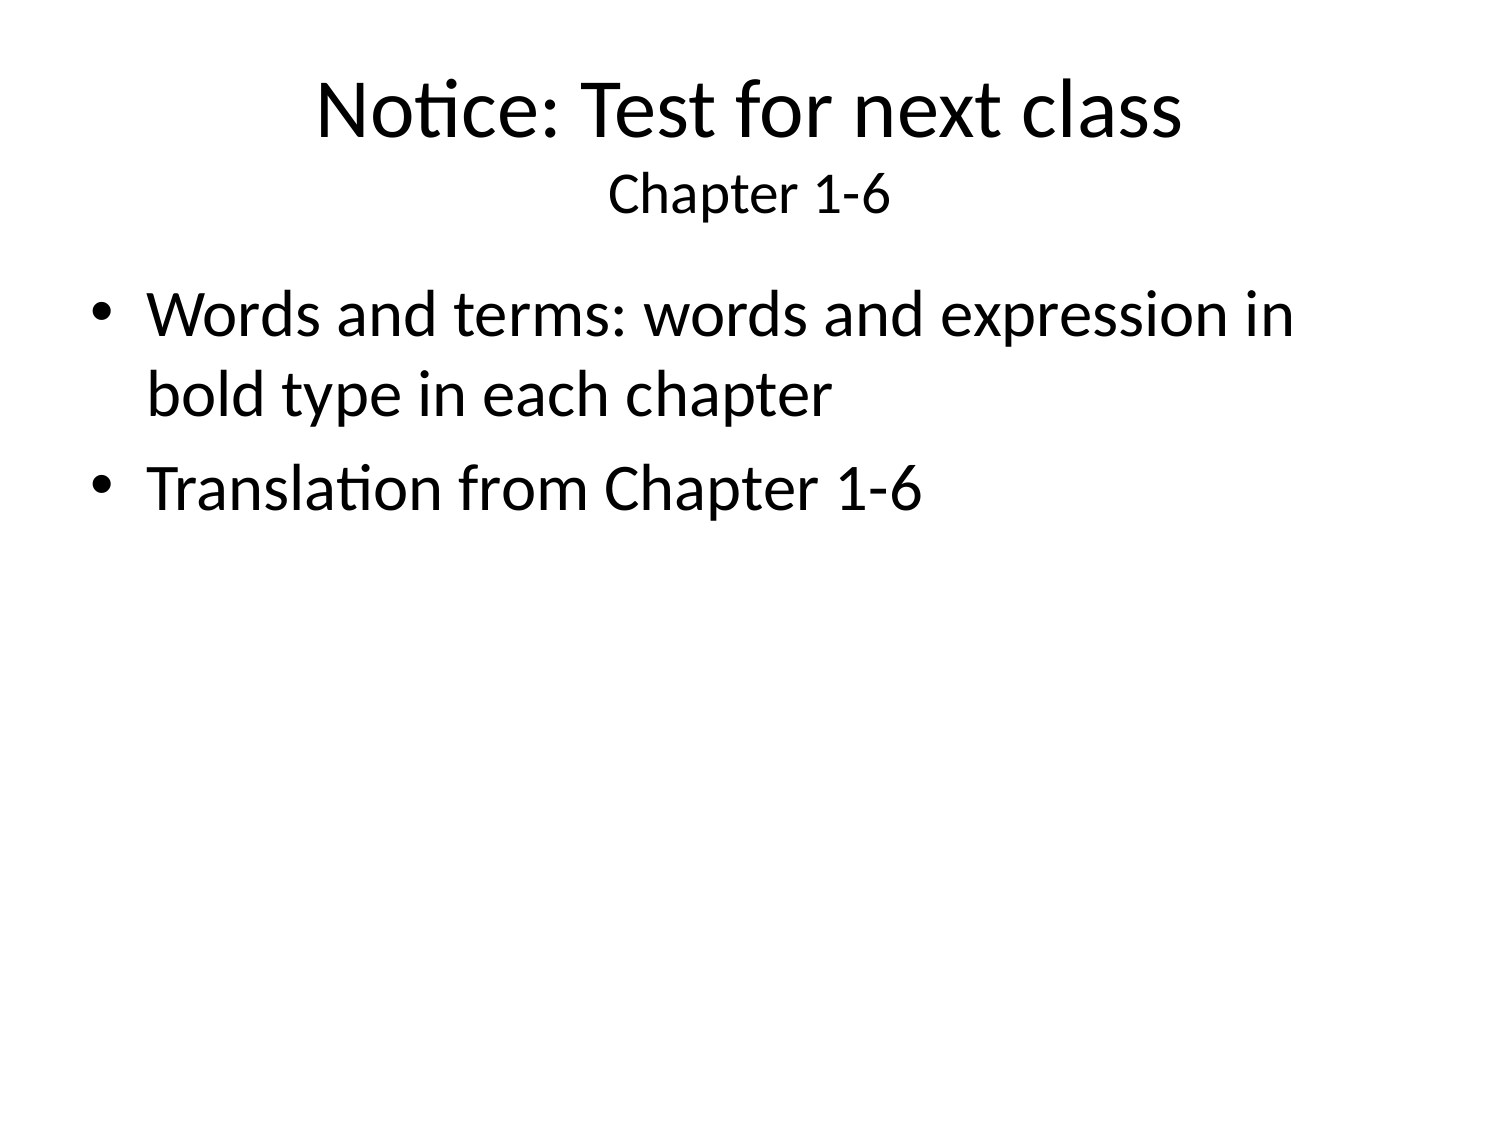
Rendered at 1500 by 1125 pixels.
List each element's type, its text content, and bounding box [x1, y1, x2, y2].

title Notice: Test for next class Chapter 1-6 [75, 45, 1425, 233]
list Words and terms: words and expression in bold type in each chapter Translation from Chapter 1-6 [75, 262, 1425, 1005]
